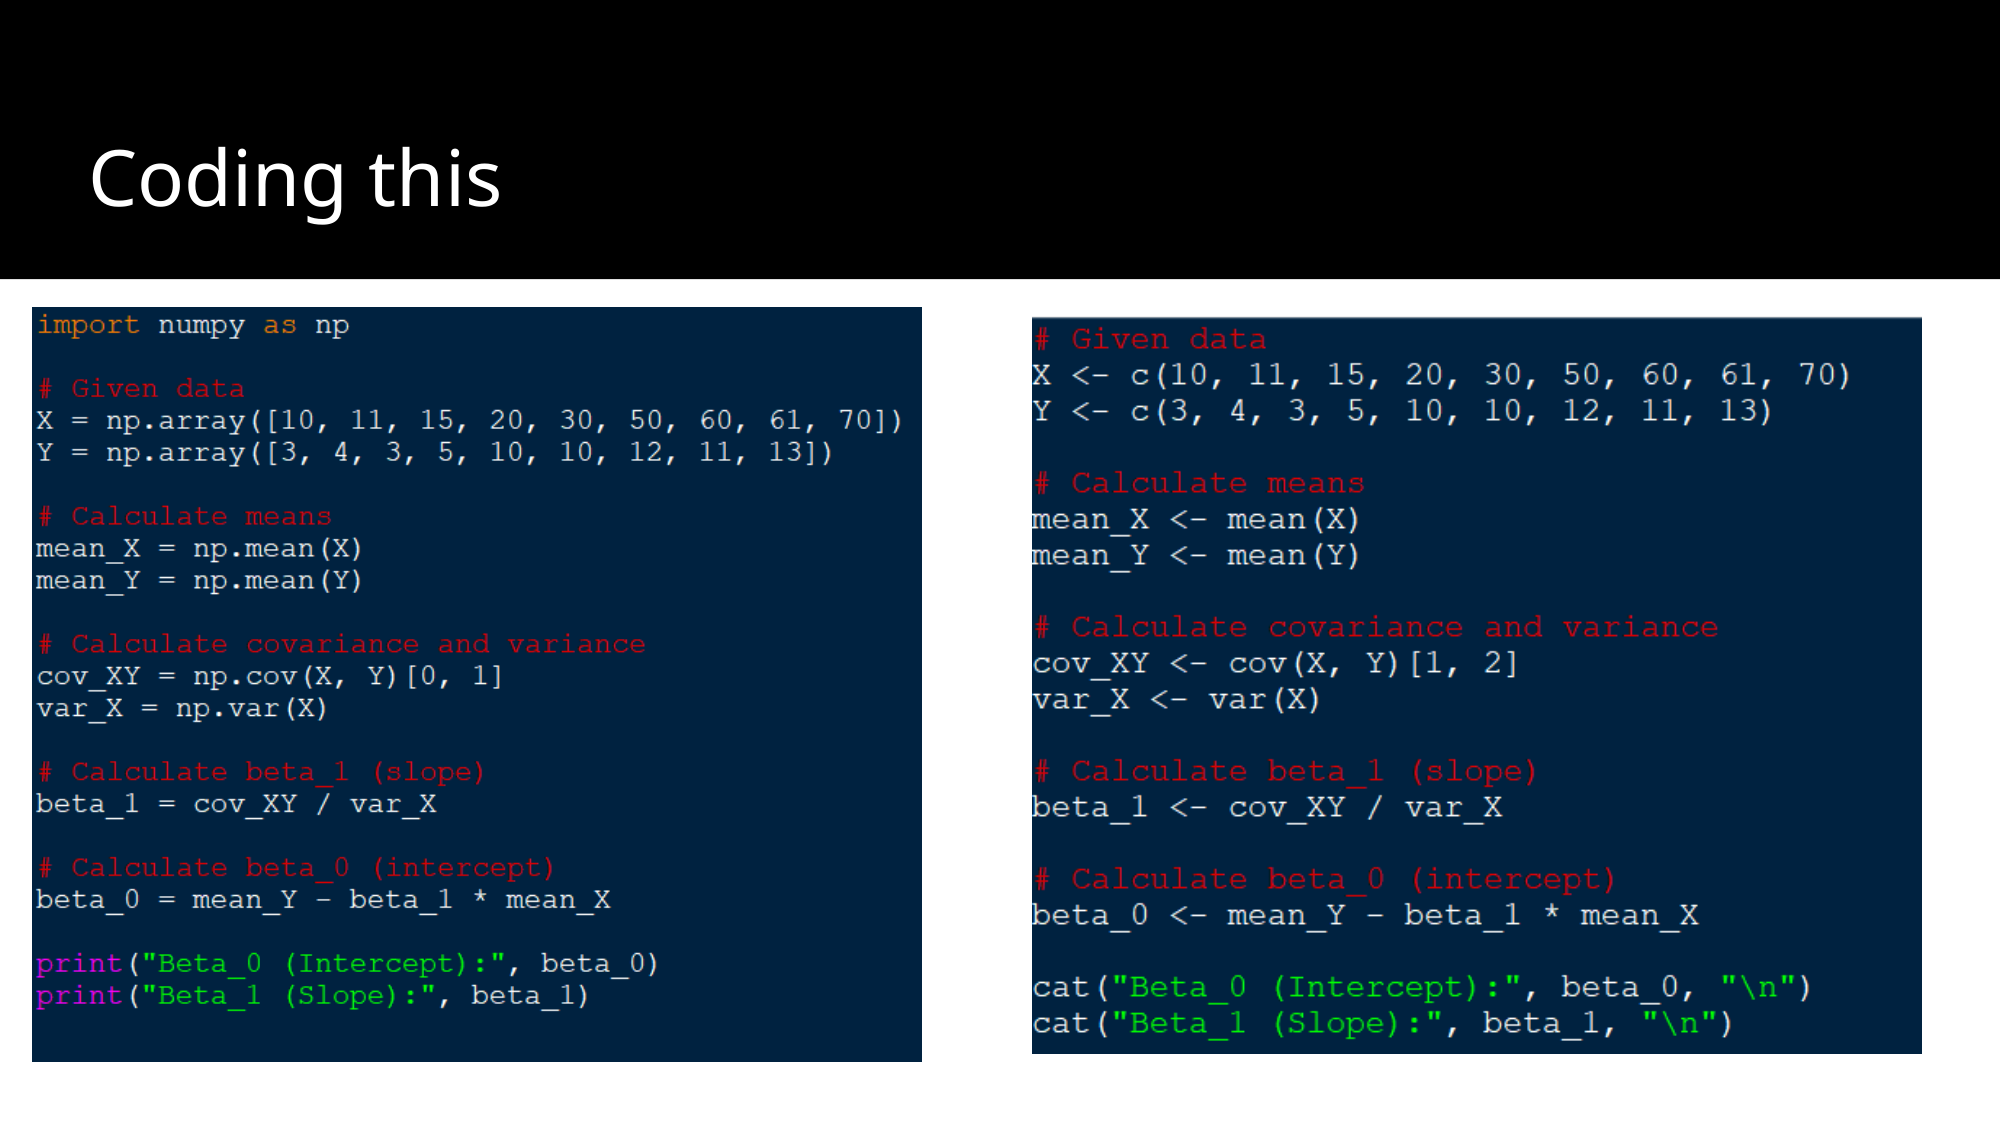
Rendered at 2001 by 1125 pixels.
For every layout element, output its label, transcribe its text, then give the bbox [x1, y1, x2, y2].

picture [31, 306, 922, 1063]
title Coding this [68, 109, 1932, 246]
picture [1031, 315, 1922, 1054]
